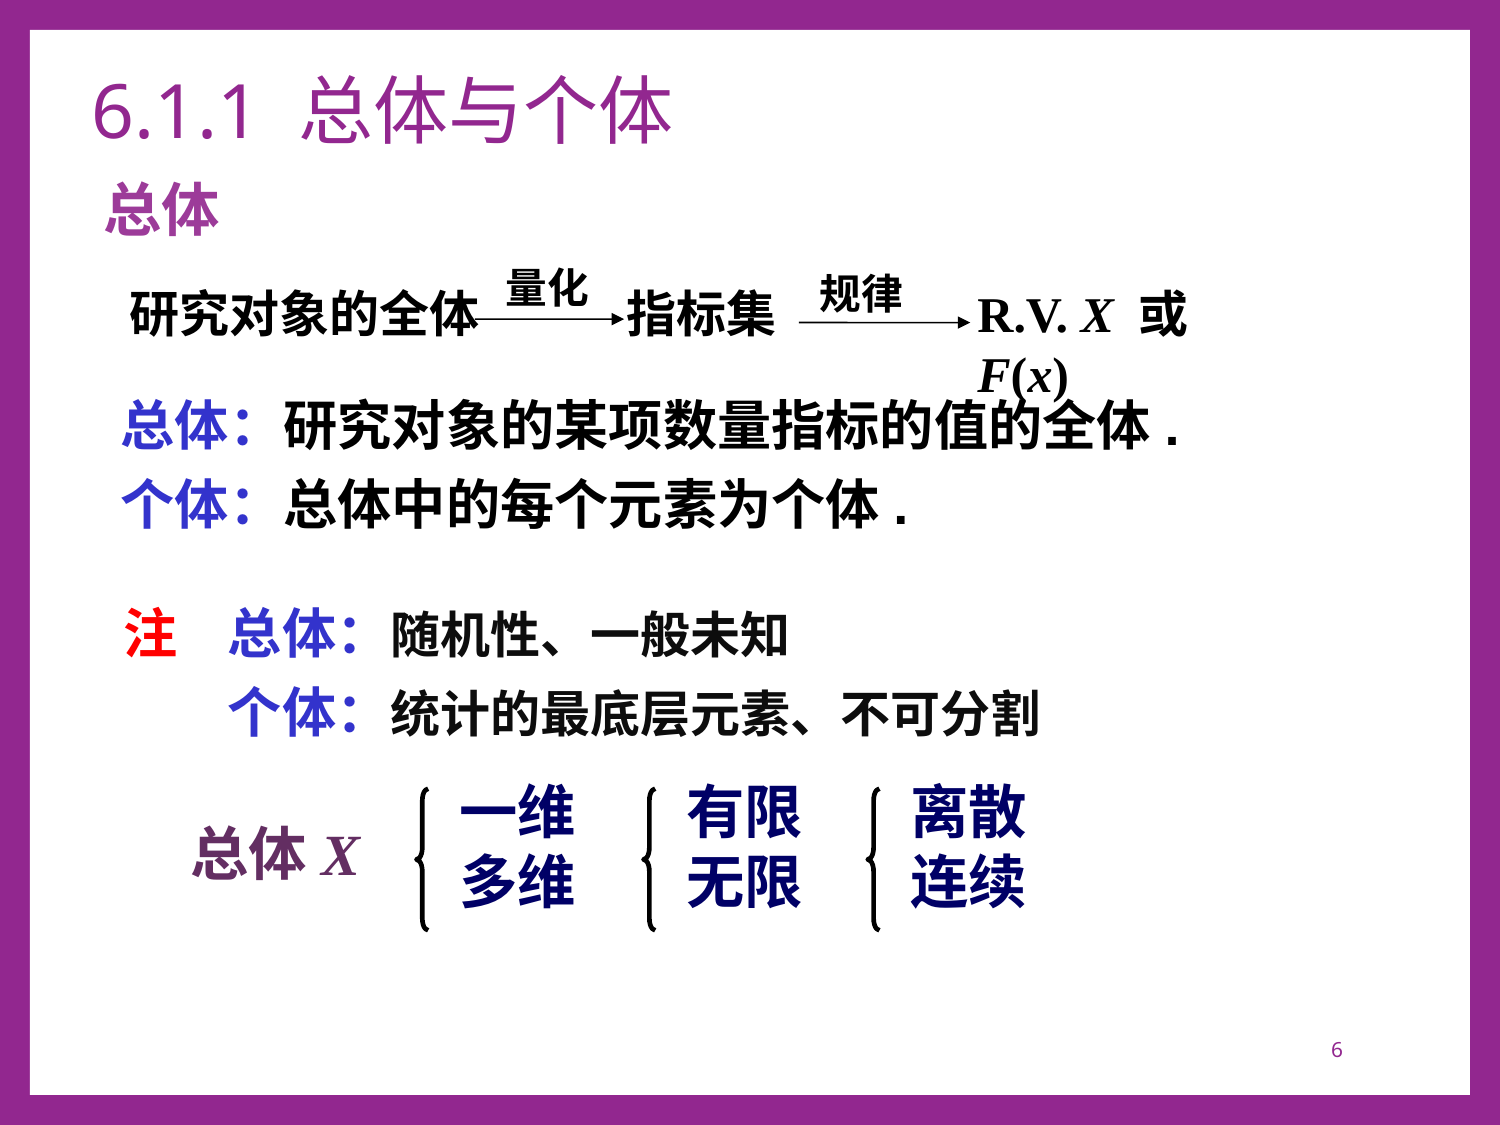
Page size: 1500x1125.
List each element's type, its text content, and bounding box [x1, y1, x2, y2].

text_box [474, 253, 625, 320]
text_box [368, 767, 592, 938]
text_box R.V. X 或 F(x) [962, 275, 1313, 396]
text_box 总体 [89, 166, 339, 251]
text_box 总体X [100, 809, 363, 895]
slide_number 6 [1147, 1020, 1358, 1081]
title 6.1.1 总体与个体 [76, 66, 1317, 163]
text_box 注 [109, 591, 202, 672]
text_box 总体：随机性、一般未知 个体：统计的最底层元素、不可分割 [213, 604, 1464, 751]
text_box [820, 767, 1043, 938]
text_box 总体：研究对象的某项数量指标的值的全体. 个体：总体中的每个元素为个体. [106, 396, 1357, 543]
text_box 指标集 [611, 275, 799, 350]
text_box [595, 767, 819, 938]
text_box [798, 259, 971, 326]
text_box 研究对象的全体 [126, 275, 483, 350]
